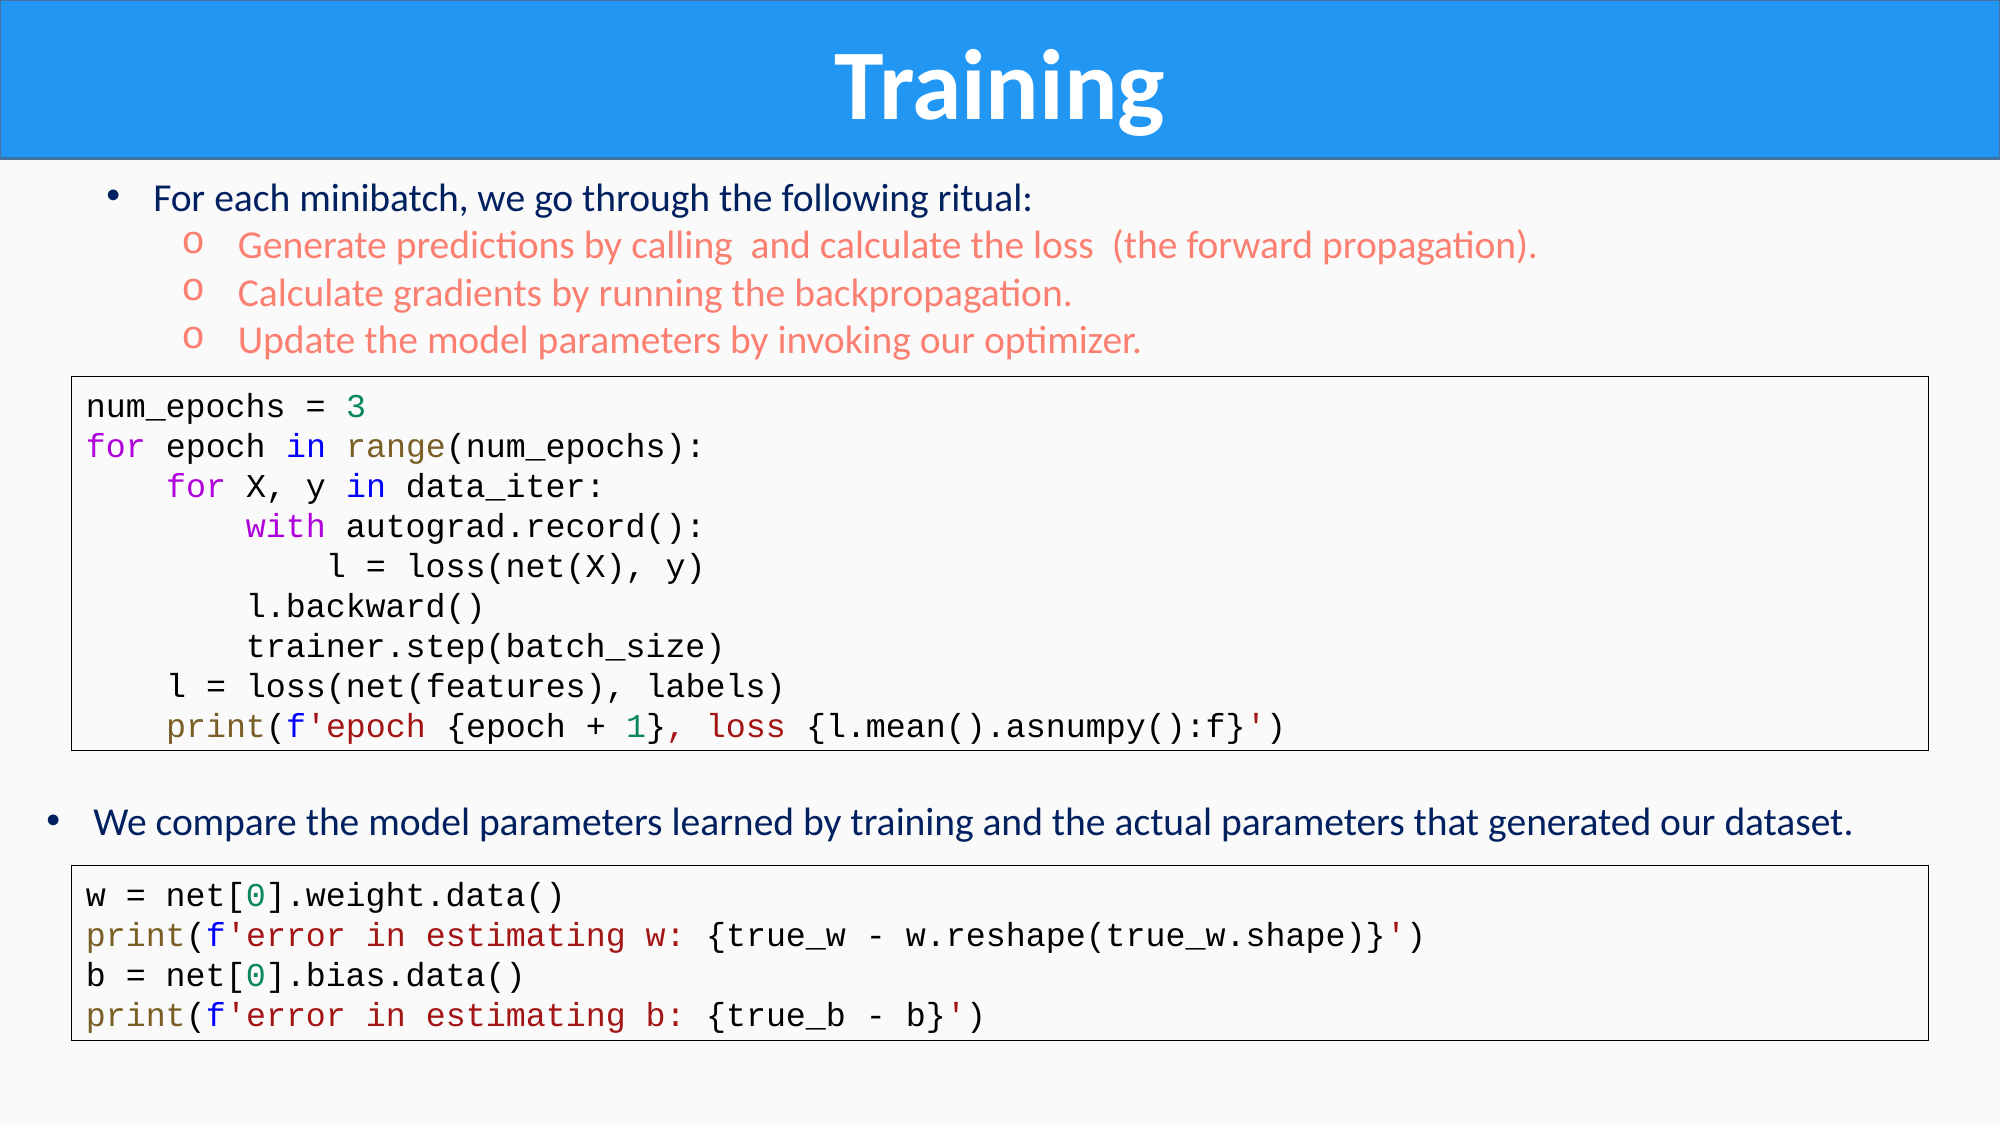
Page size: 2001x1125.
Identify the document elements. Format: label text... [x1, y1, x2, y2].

text_box num_epochs = 3 for epoch in range(num_epochs): for X, y in data_iter: with autograd.record(): l = loss(net(X), y) l.backward() trainer.step(batch_size) l = loss(net(features), labels) print(f'epoch {epoch + 1}, loss {l.mean().asnumpy():f}') [71, 376, 1929, 751]
text_box w = net[0].weight.data() print(f'error in estimating w: {true_w - w.reshape(true_w.shape)}') b = net[0].bias.data() print(f'error in estimating b: {true_b - b}') [71, 865, 1929, 1041]
text_box We compare the model parameters learned by training and the actual parameters that generated our dataset. [31, 788, 1872, 899]
text_box Training [0, 0, 2000, 160]
